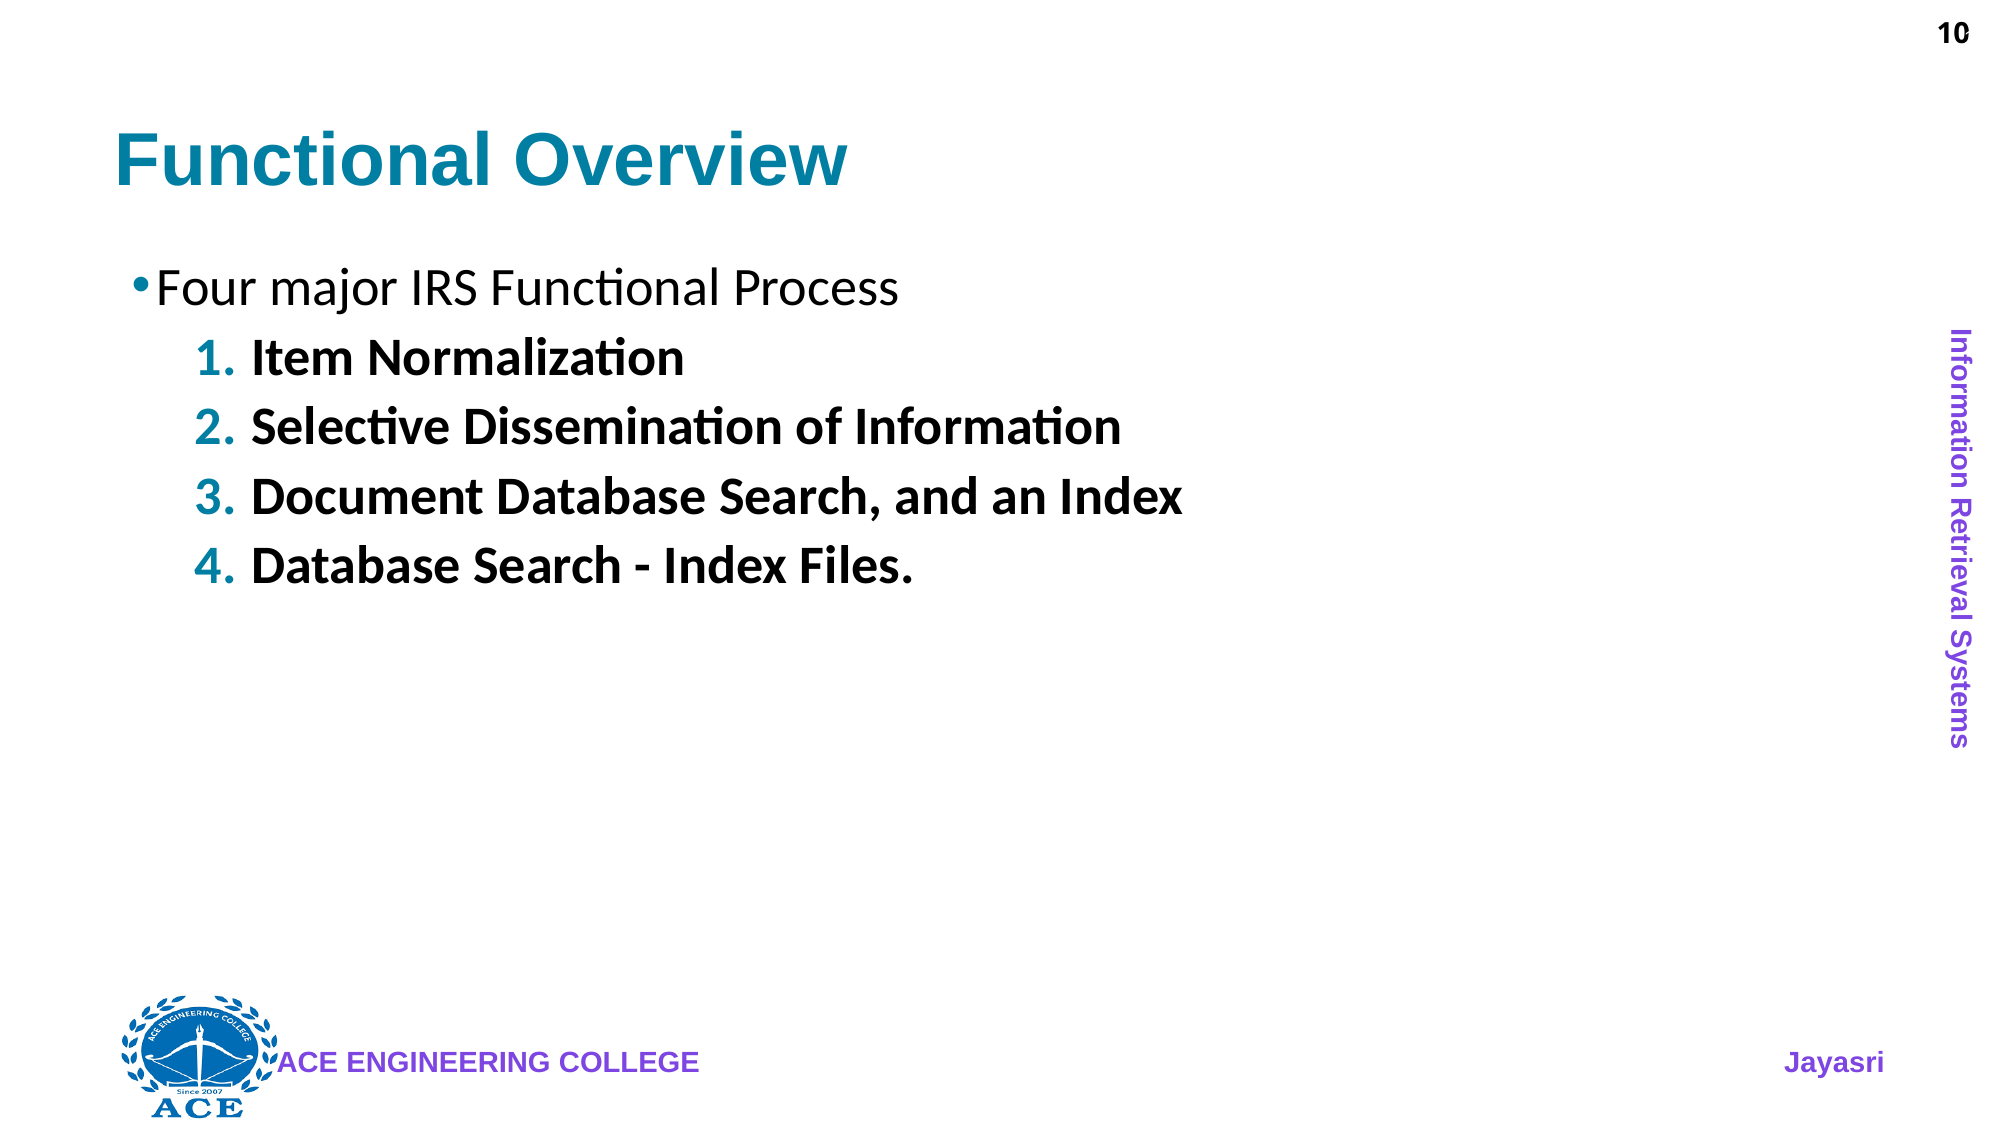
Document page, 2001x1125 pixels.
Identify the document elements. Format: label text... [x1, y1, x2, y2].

slide_number 10 [1879, 18, 2000, 49]
picture [101, 1010, 303, 1125]
title Functional Overview [99, 35, 1900, 216]
list Four major IRS Functional Process Item Normalization Selective Dissemination of Information Document Database Search, and an Index Database Search - Index Files. [99, 236, 1901, 1010]
